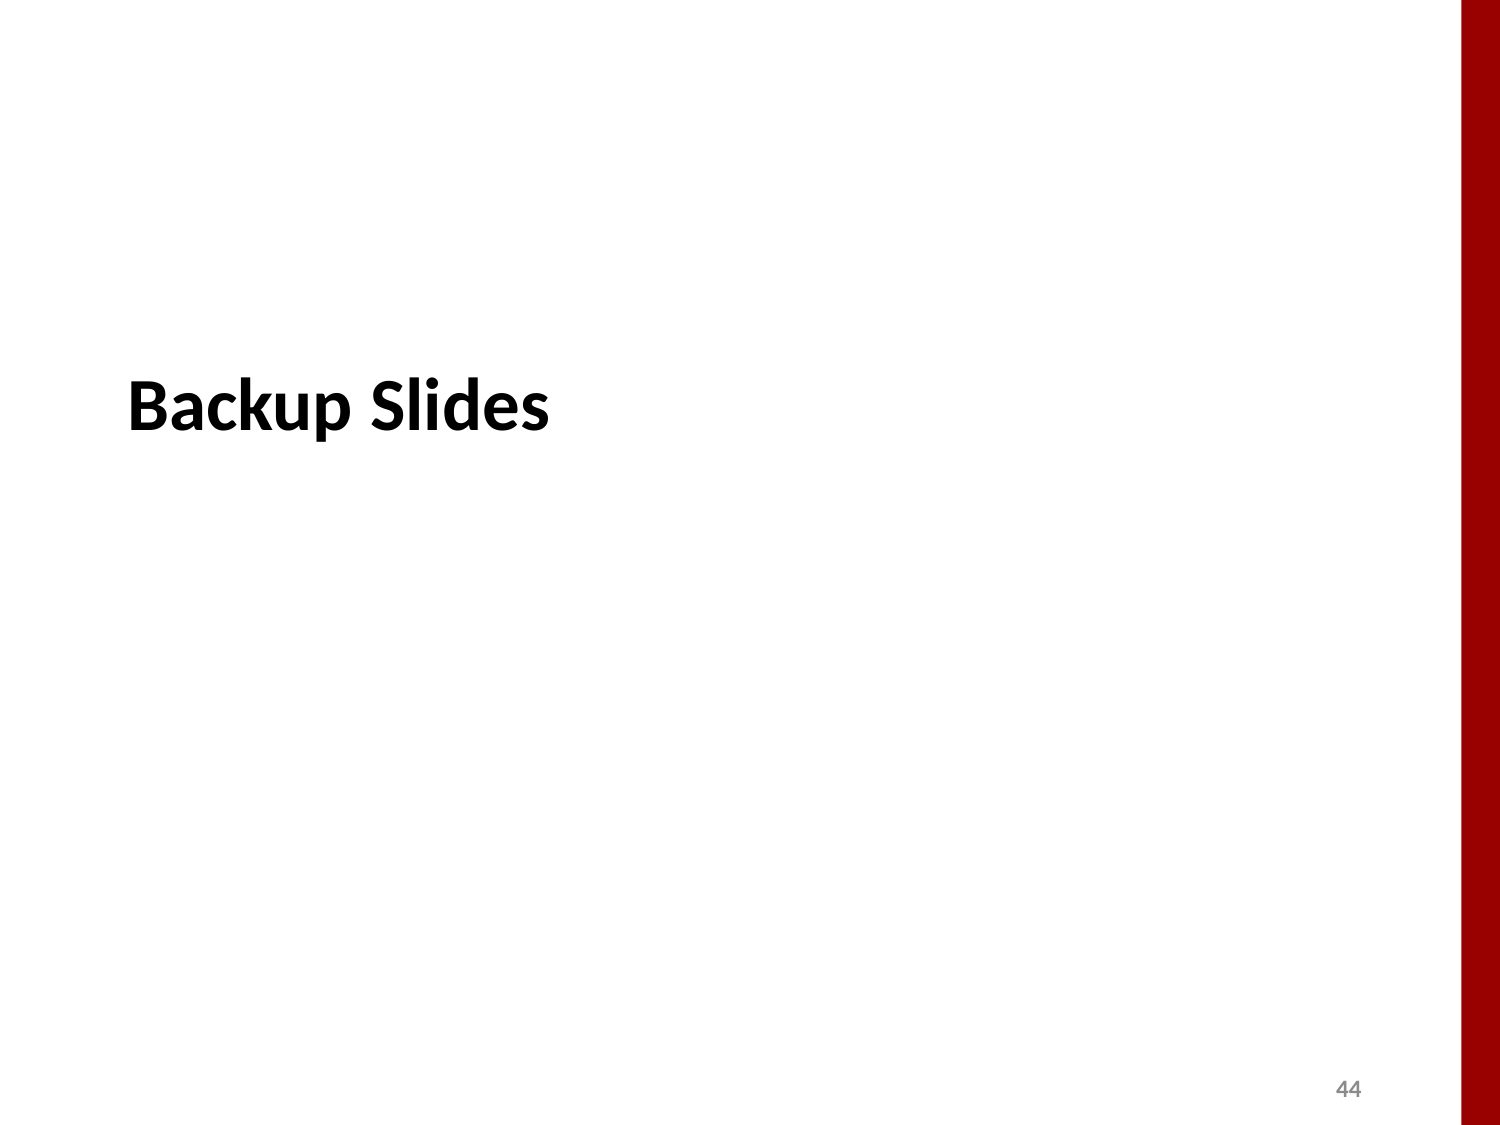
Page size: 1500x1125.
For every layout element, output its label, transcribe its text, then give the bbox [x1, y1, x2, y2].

title Backup Slides [112, 279, 1388, 522]
